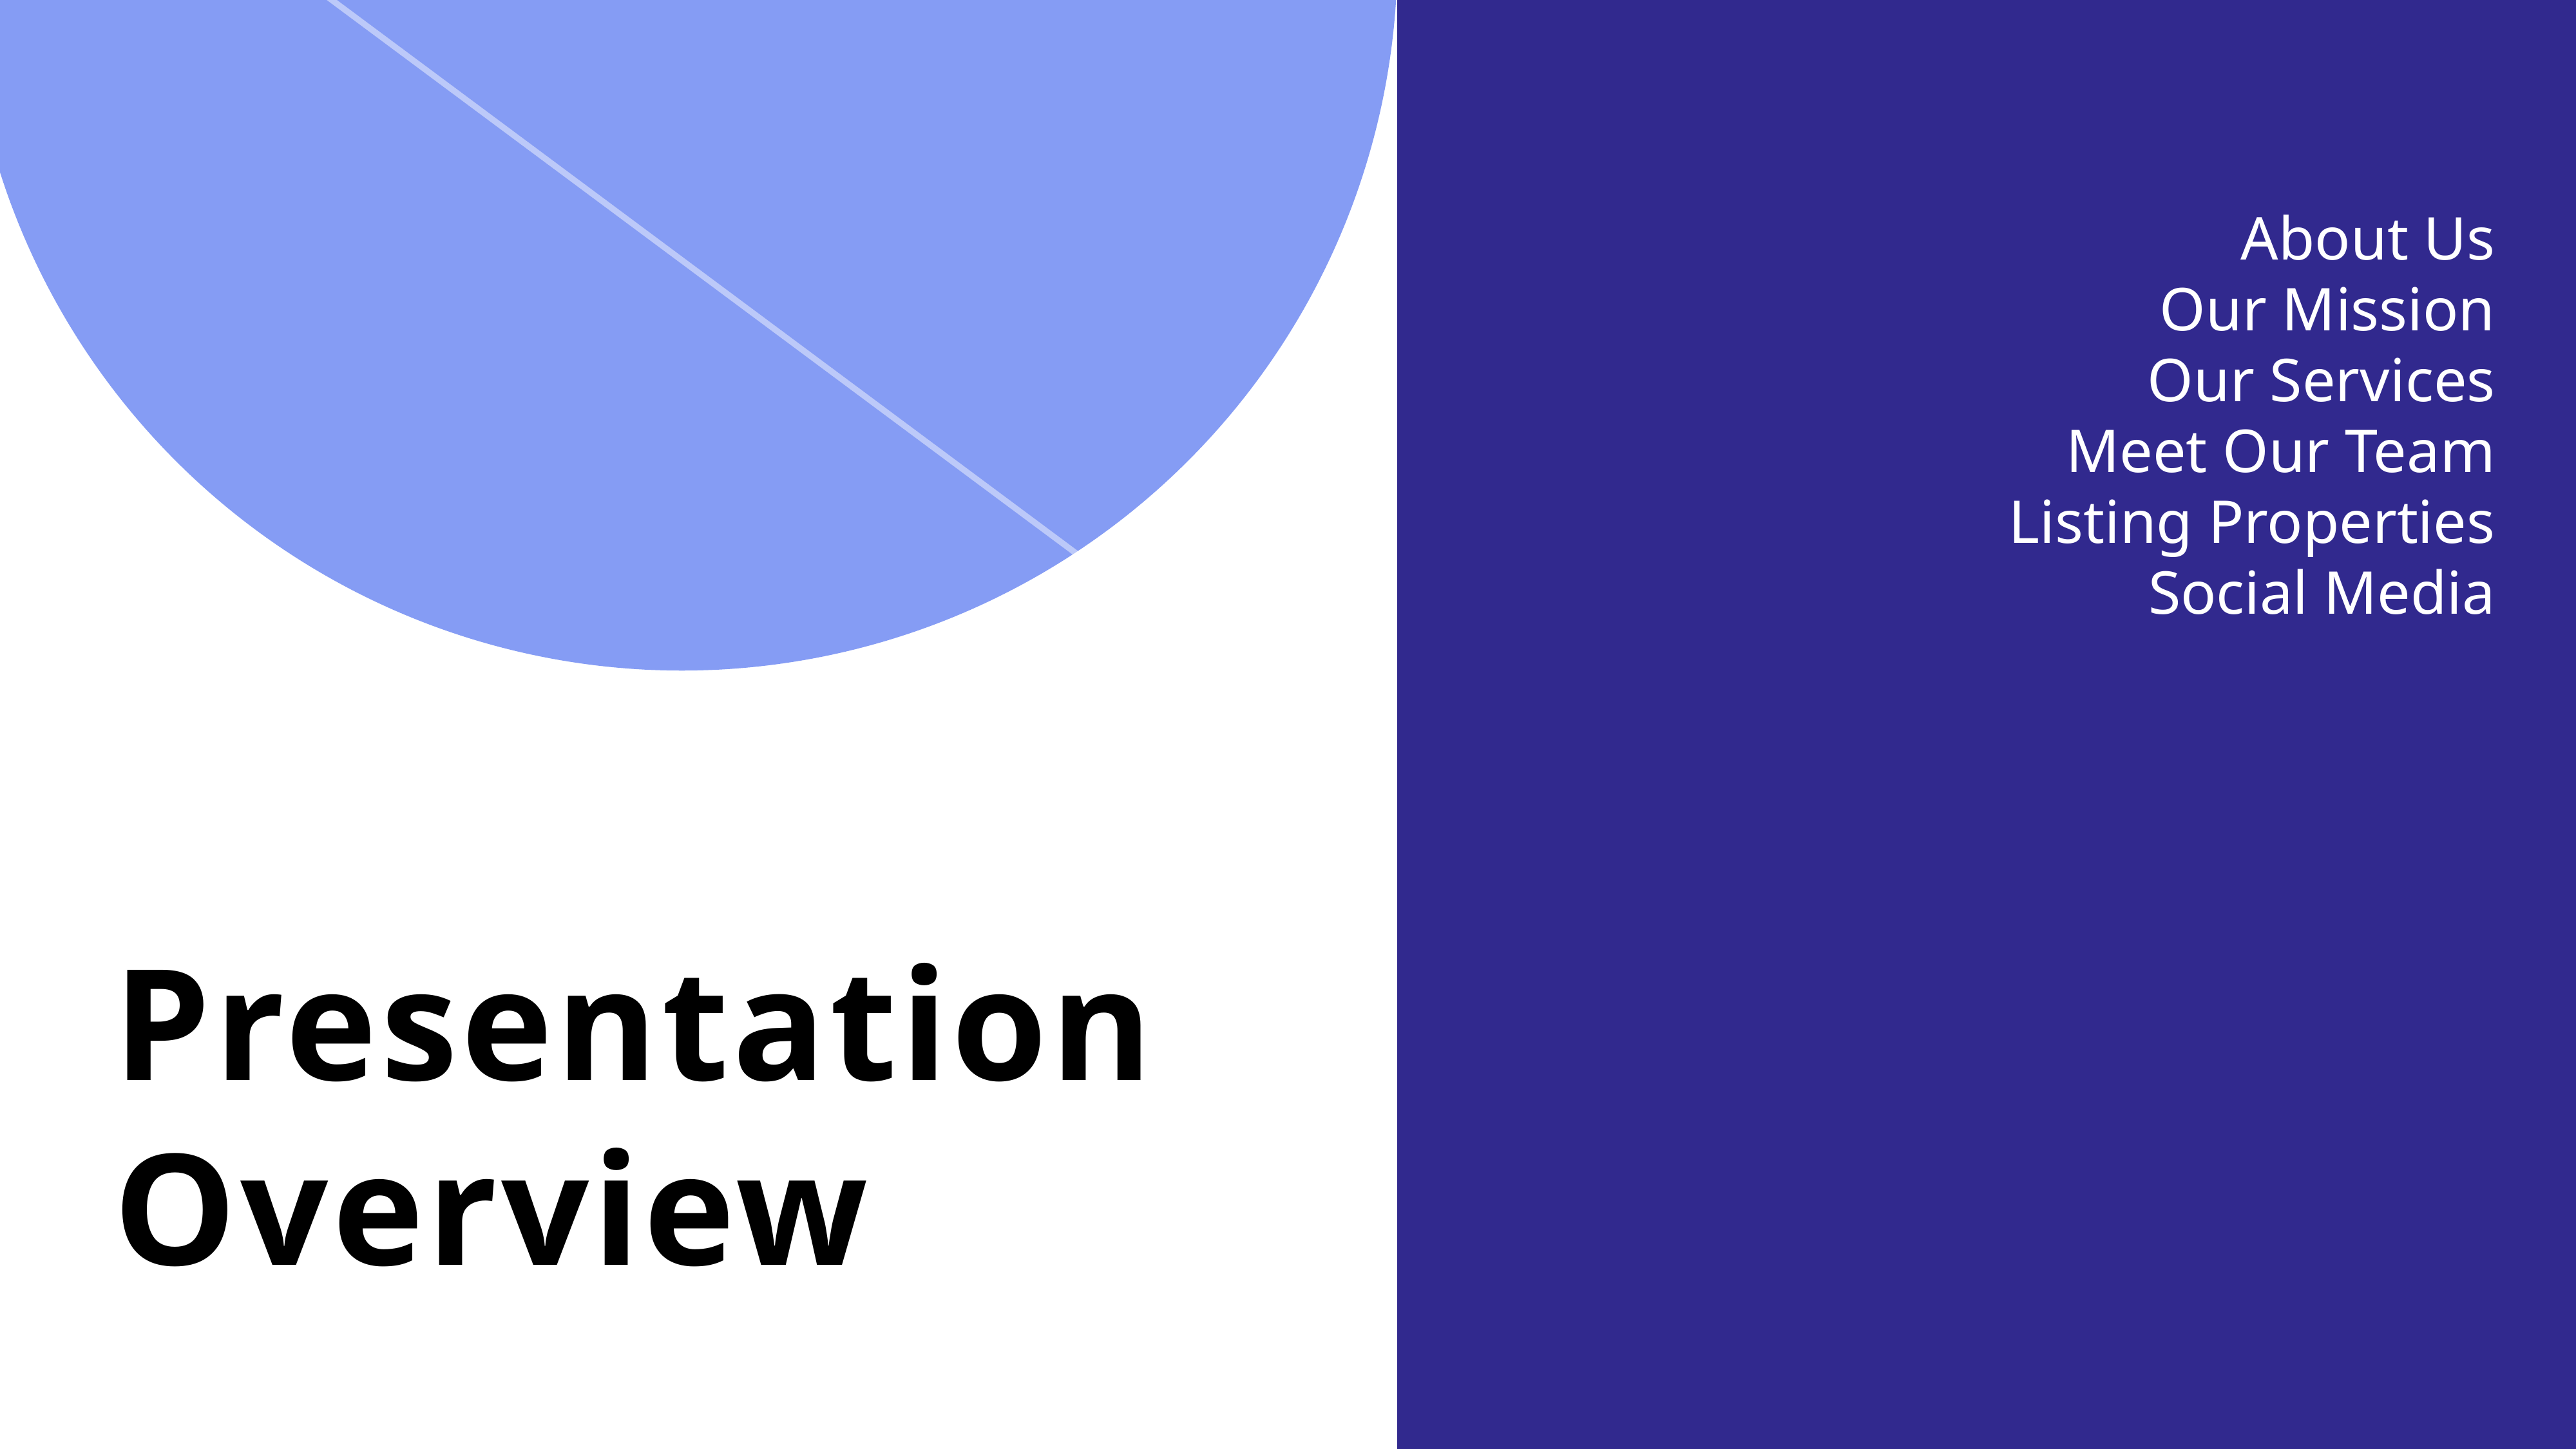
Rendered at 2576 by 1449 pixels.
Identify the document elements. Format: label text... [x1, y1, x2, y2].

text_box [1186, 0, 1397, 464]
text_box About Us Our Mission Our Services Meet Our Team Listing Properties Social Media [1927, 196, 2505, 630]
text_box Presentation Overview [104, 921, 1268, 1301]
text_box [1397, 0, 2576, 1449]
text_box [0, 0, 1186, 635]
text_box [457, 635, 907, 672]
